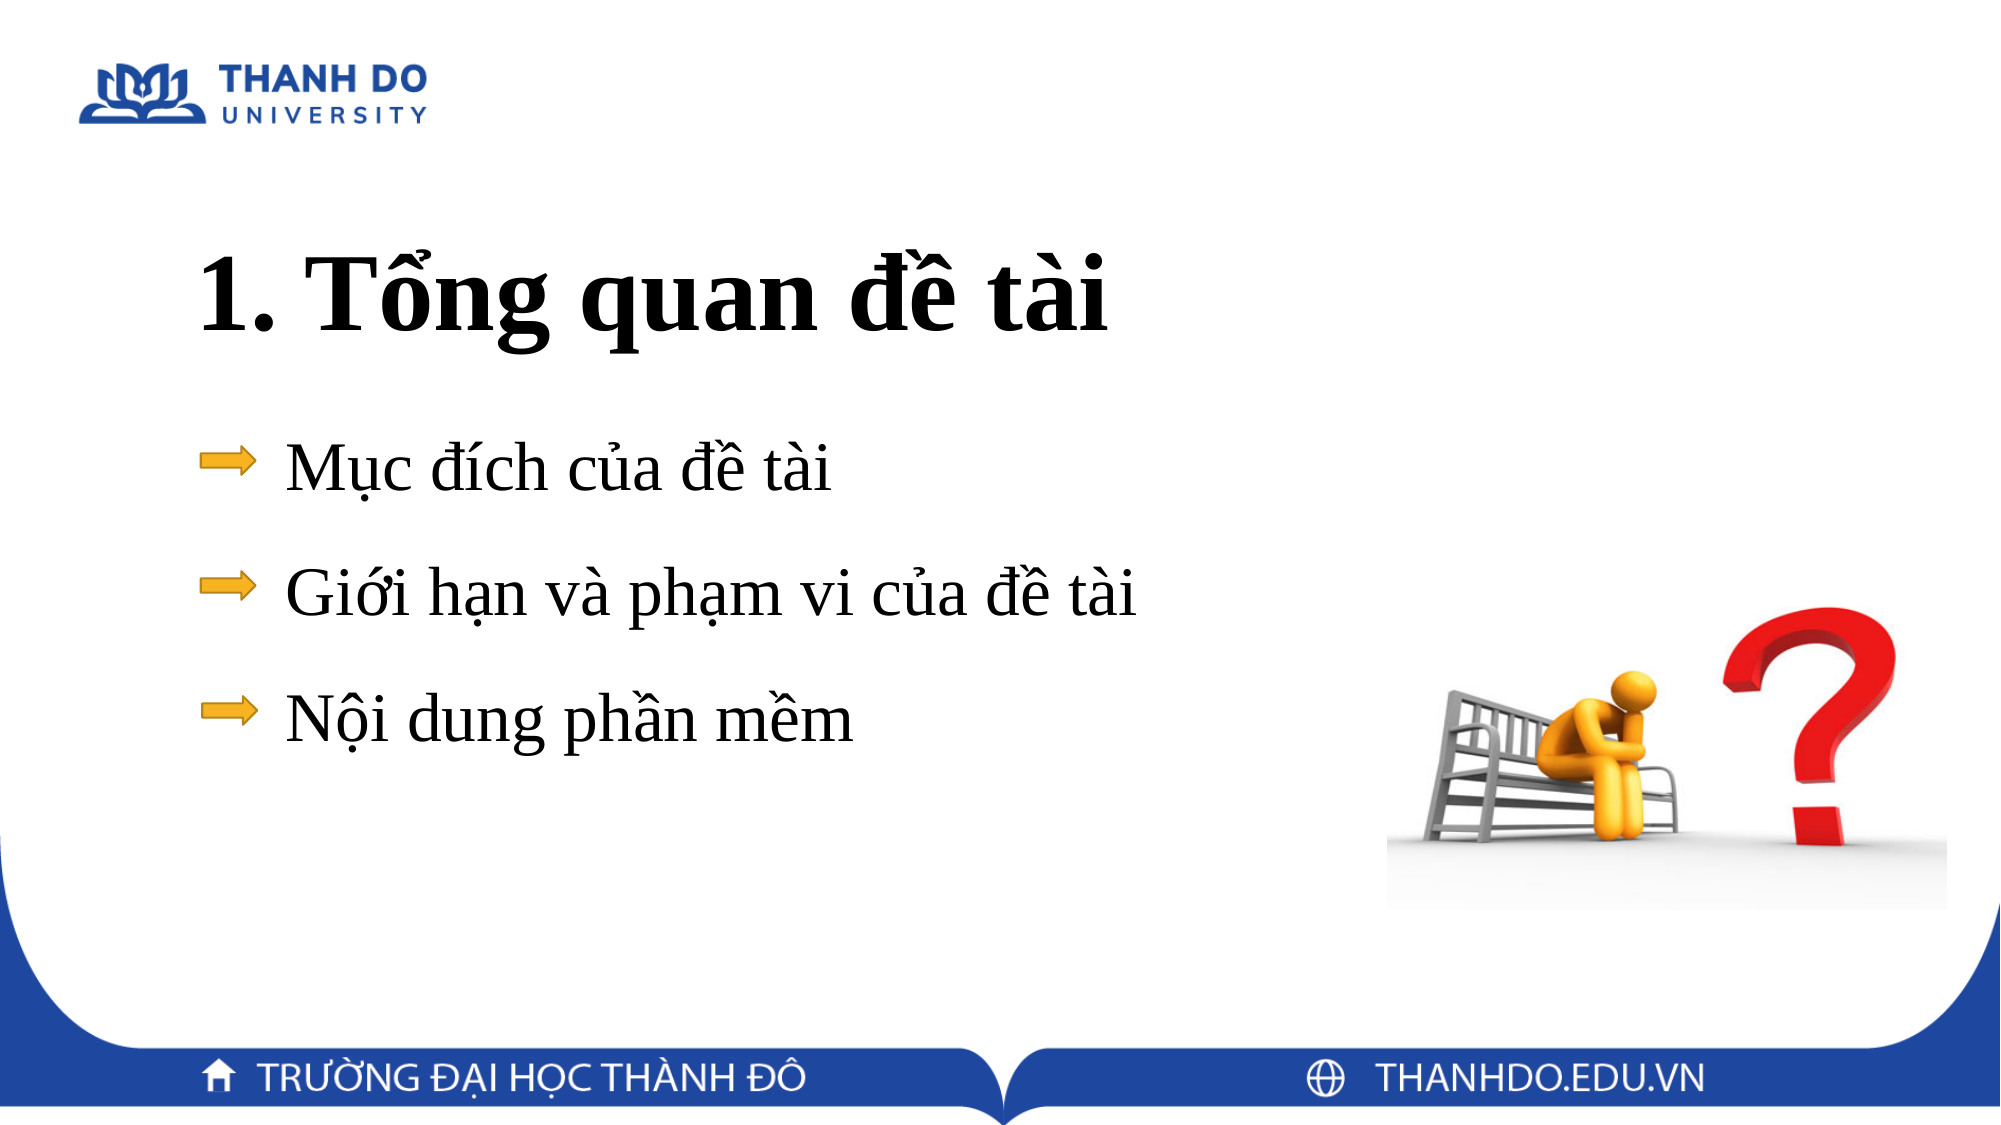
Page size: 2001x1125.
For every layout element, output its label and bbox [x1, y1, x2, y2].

text_box [0, 0, 2000, 1125]
picture [1387, 571, 1947, 910]
